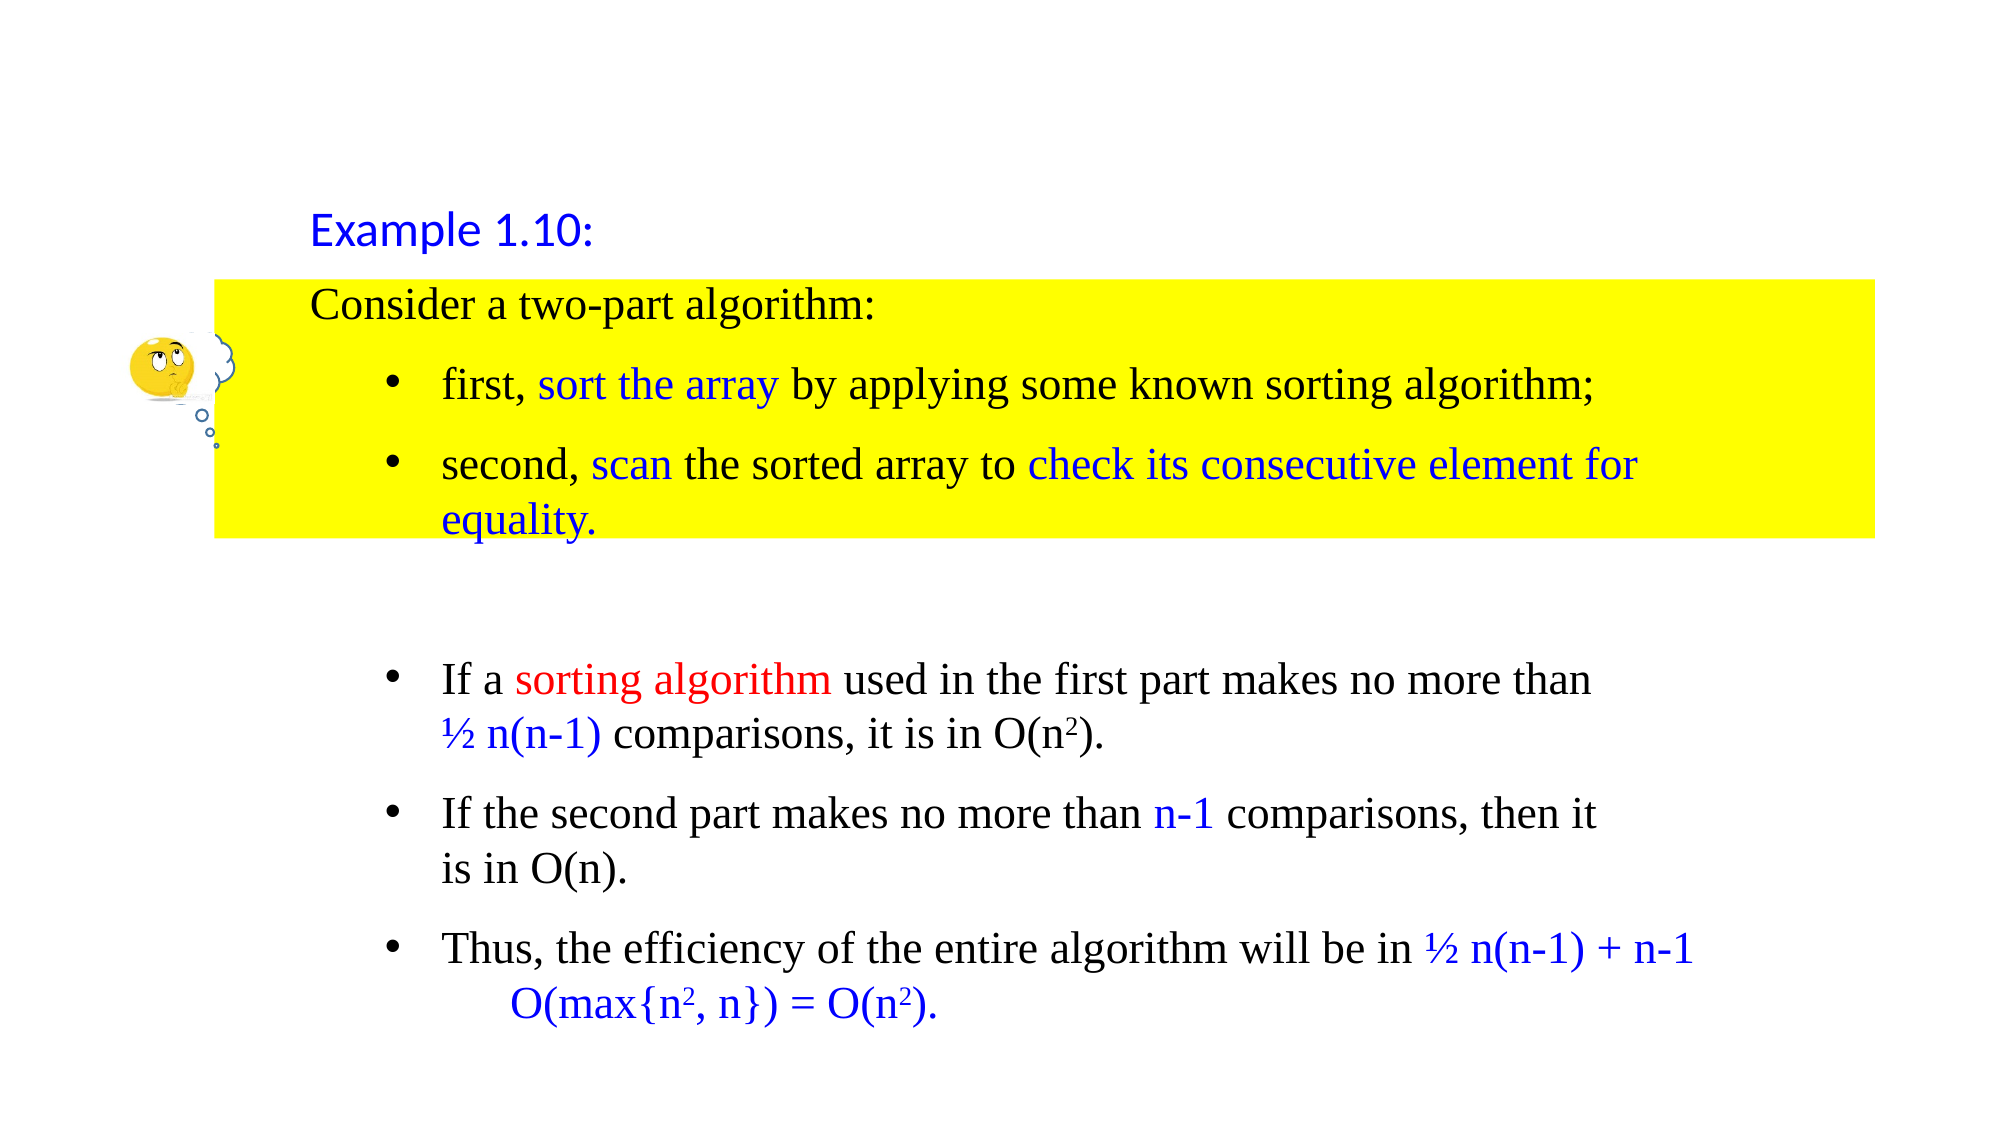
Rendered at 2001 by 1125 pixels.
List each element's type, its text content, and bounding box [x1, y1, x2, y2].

text_box [213, 442, 220, 449]
text_box [1719, 279, 1875, 539]
text_box [205, 427, 216, 438]
text_box [215, 333, 236, 393]
text_box Example 1.10: Consider a two-part algorithm: first, sort the array by applying some known sorting algorithm; second, scan the sorted array to check its consecutive element for equality. If a sorting algorithm used in the first part makes no more than ½ n(n-1) comparisons, it is in O(n2). If the second part makes no more than n-1 comparisons, then it is in O(n). Thus, the efficiency of the entire algorithm will be in ½ n(n-1) + n-1 O(max{n2, n}) = O(n2). [295, 185, 1719, 1036]
text_box [214, 279, 295, 539]
picture [108, 333, 215, 404]
text_box [195, 408, 209, 423]
